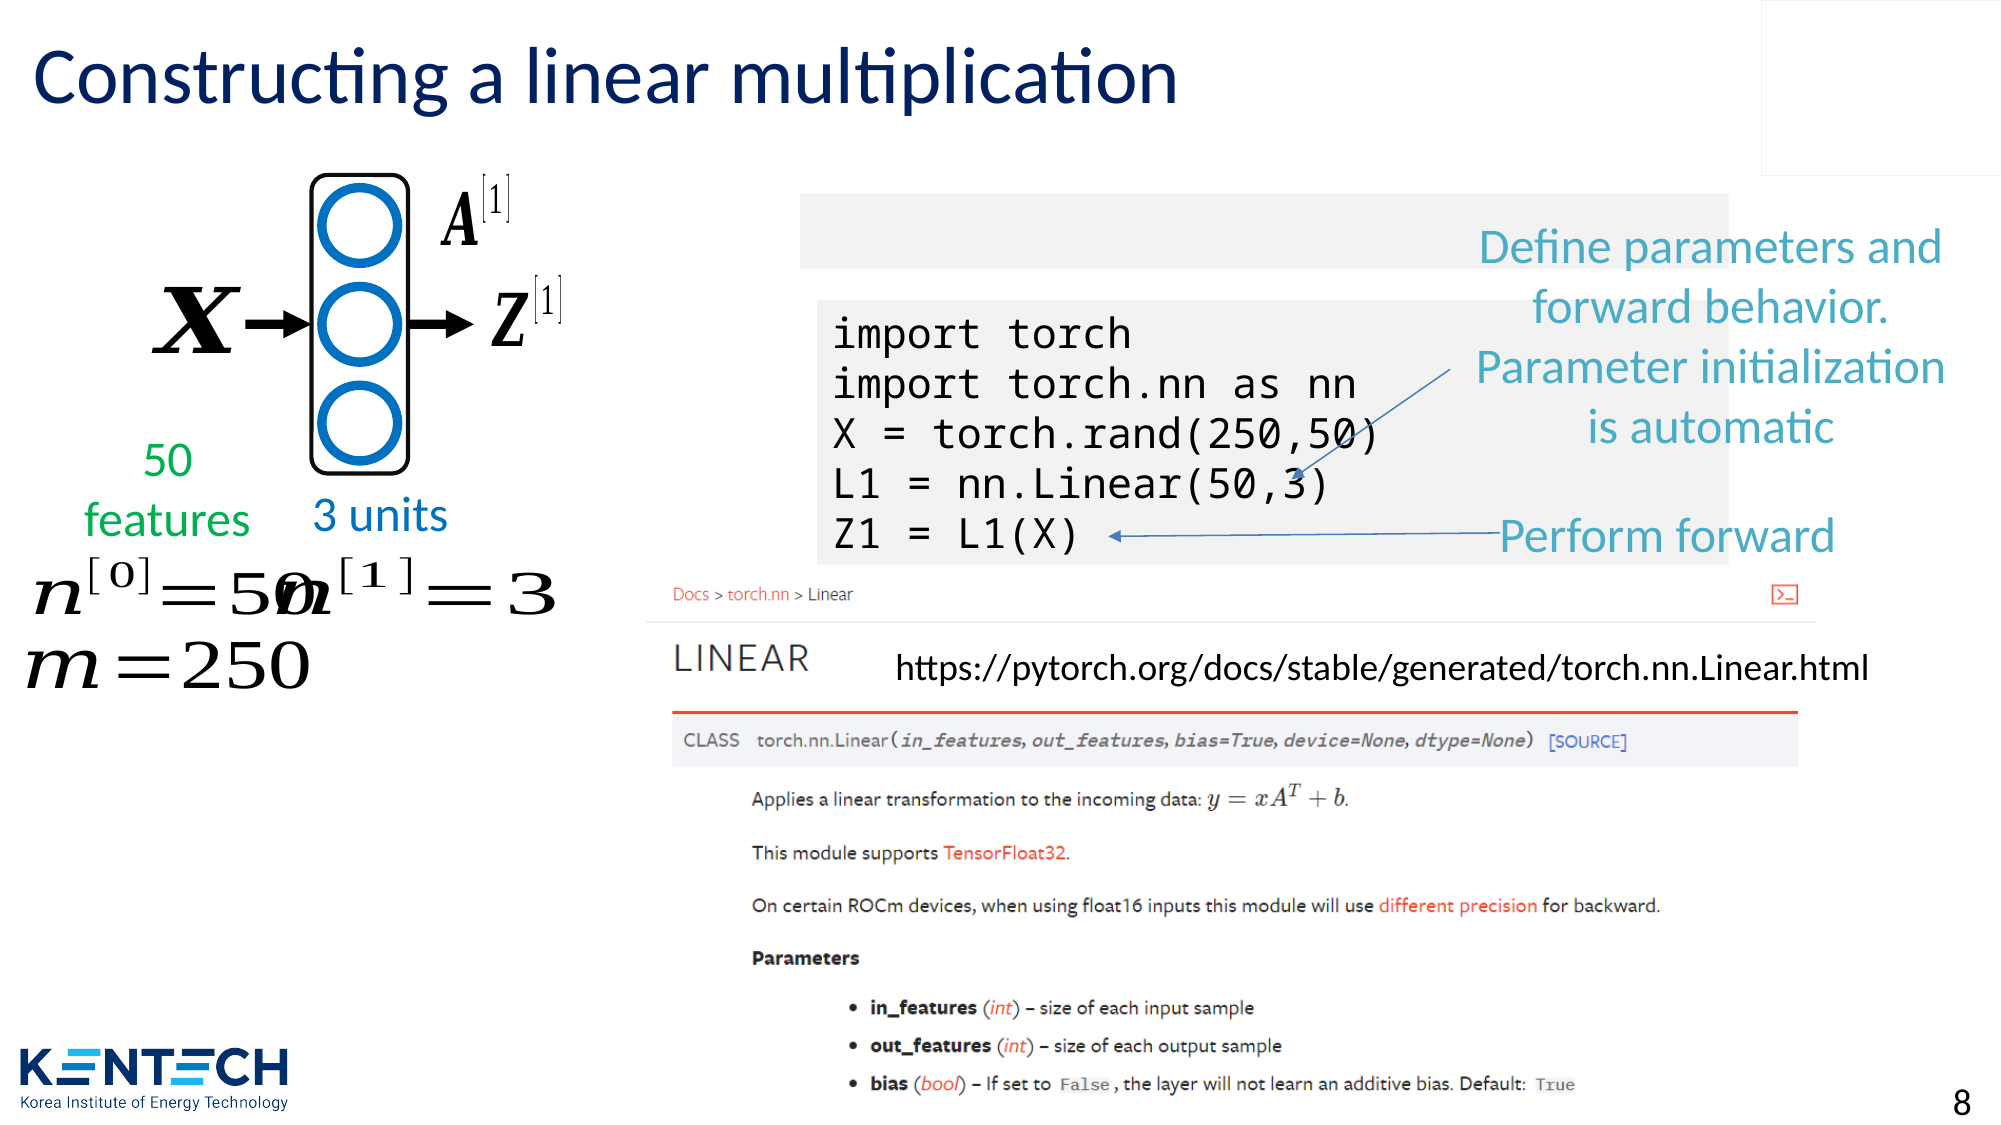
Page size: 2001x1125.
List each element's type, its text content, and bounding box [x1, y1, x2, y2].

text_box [1108, 532, 1501, 537]
text_box Define parameters and forward behavior. Parameter initialization is automatic [1455, 206, 1968, 462]
picture [18, 1044, 294, 1115]
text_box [311, 174, 409, 474]
title Constructing a linear multiplication [18, 14, 1563, 128]
slide_number 8 [1925, 1074, 2000, 1125]
text_box 3 units [269, 473, 492, 549]
text_box https://pytorch.org/docs/stable/generated/torch.nn.Linear.html [1820, 635, 1928, 696]
text_box Perform forward [1424, 495, 1912, 570]
text_box import torch import torch.nn as nn X = torch.rand(250,50) L1 = nn.Linear(50,3) Z1 = L1(X) [815, 298, 1731, 567]
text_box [1291, 369, 1451, 480]
picture [646, 573, 1817, 1125]
text_box 50 features [56, 419, 279, 554]
